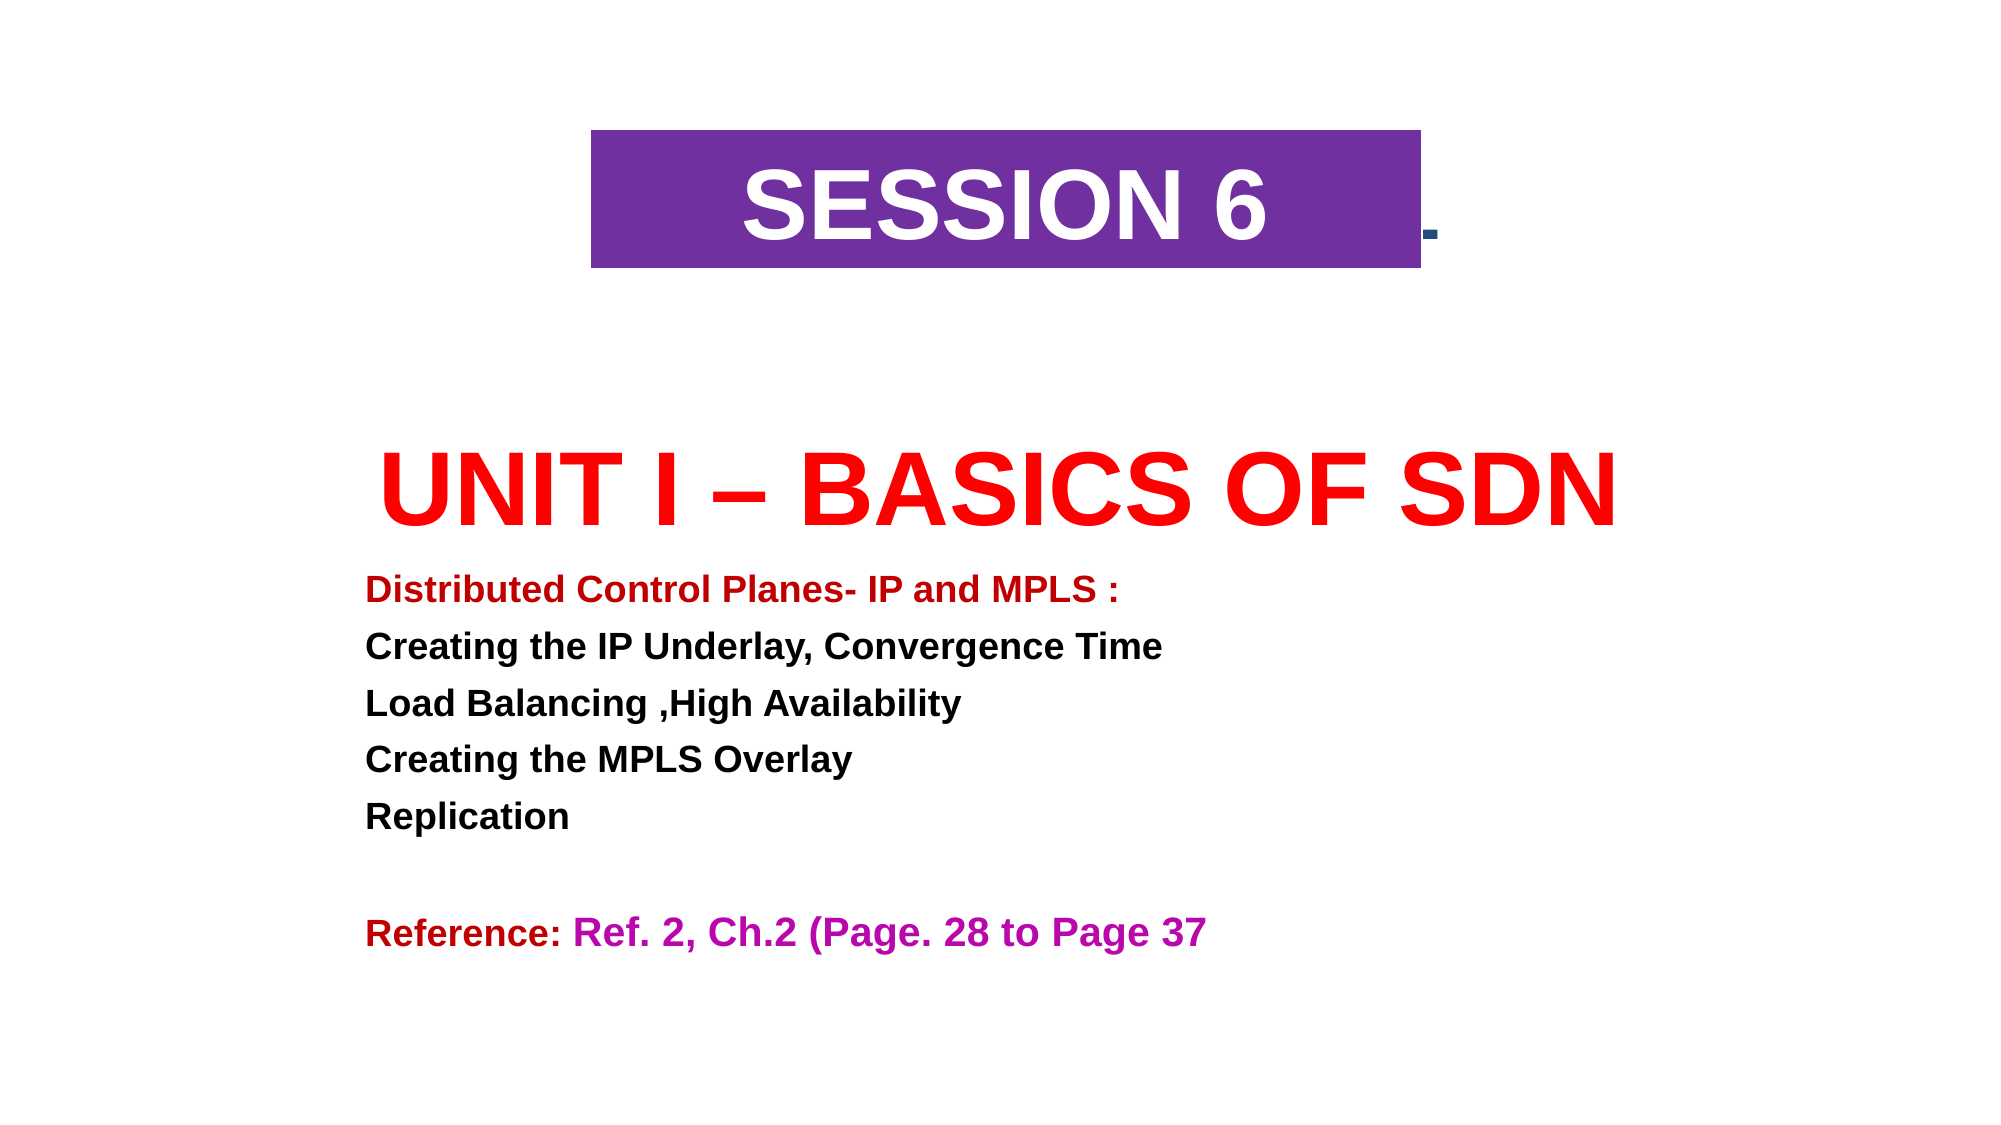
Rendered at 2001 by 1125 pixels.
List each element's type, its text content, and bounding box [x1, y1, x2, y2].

title UNIT I – BASICS OF SDN [362, 314, 1638, 556]
subtitle Distributed Control Planes- IP and MPLS : Creating the IP Underlay, Convergence Time Load Balancing ,High Availability Creating the MPLS Overlay Replication Reference: Ref. 2, Ch.2 (Page. 28 to Page 37 [350, 562, 1626, 965]
text_box UNIT I – SESSION 1 [378, 82, 1654, 324]
text_box SESSION 6 [589, 128, 1422, 270]
